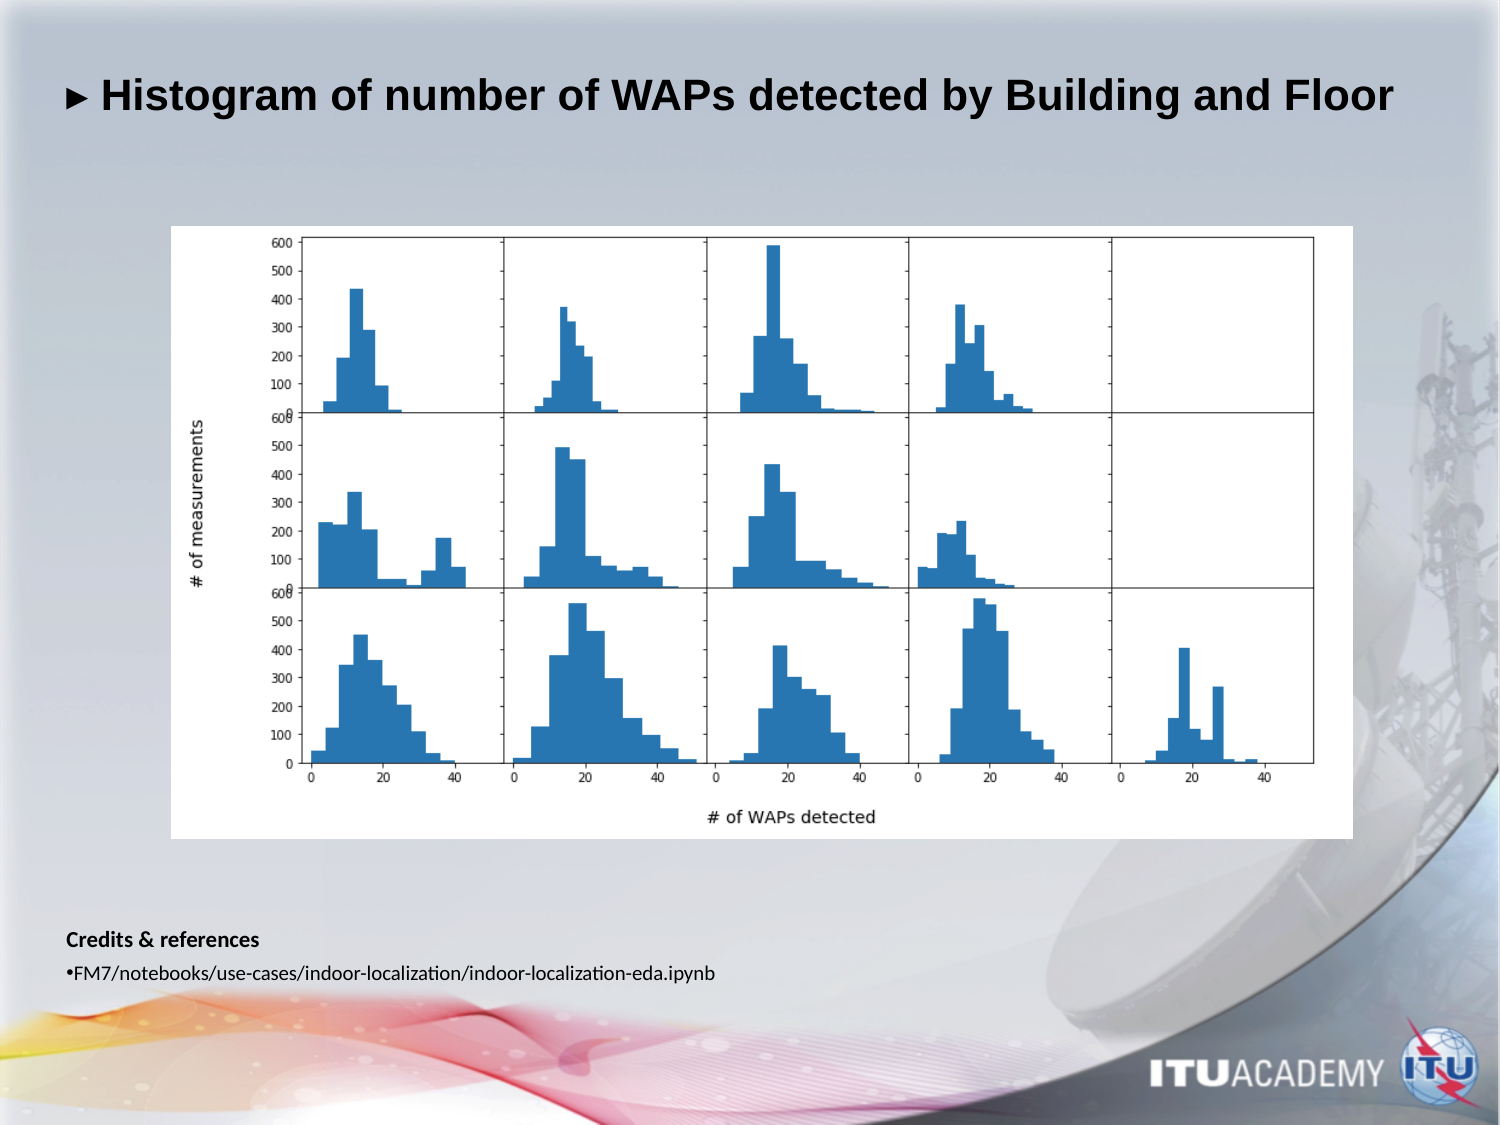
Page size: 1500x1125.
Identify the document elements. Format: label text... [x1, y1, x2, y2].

list Credits & references [58, 916, 308, 965]
text_box FM7/notebooks/use-cases/indoor-localization/indoor-localization-eda.ipynb [59, 952, 1093, 1103]
title ▸ Histogram of number of WAPs detected by Building and Floor [58, 58, 1410, 174]
picture [0, 0, 1500, 1125]
